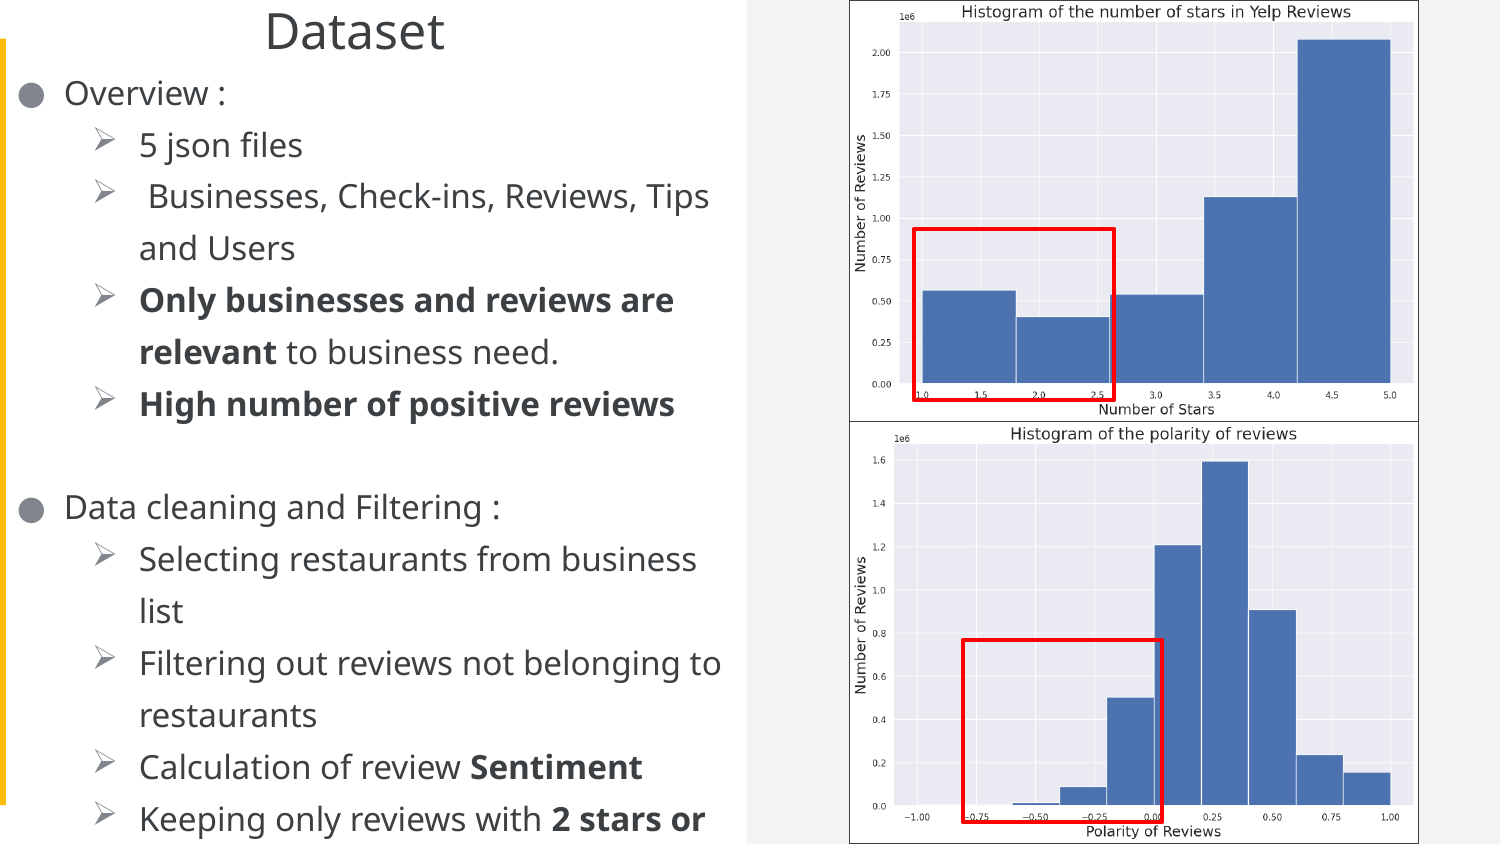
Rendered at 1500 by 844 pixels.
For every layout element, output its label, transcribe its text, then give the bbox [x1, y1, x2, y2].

title Dataset [37, 0, 672, 45]
text_box Overview : 5 json files Businesses, Check-ins, Reviews, Tips and Users Only businesses and reviews are relevant to business need. High number of positive reviews Data cleaning and Filtering : Selecting restaurants from business list Filtering out reviews not belonging to restaurants Calculation of review Sentiment Keeping only reviews with 2 stars or less and with negative polarity [0, 45, 760, 755]
picture [849, 0, 1419, 844]
